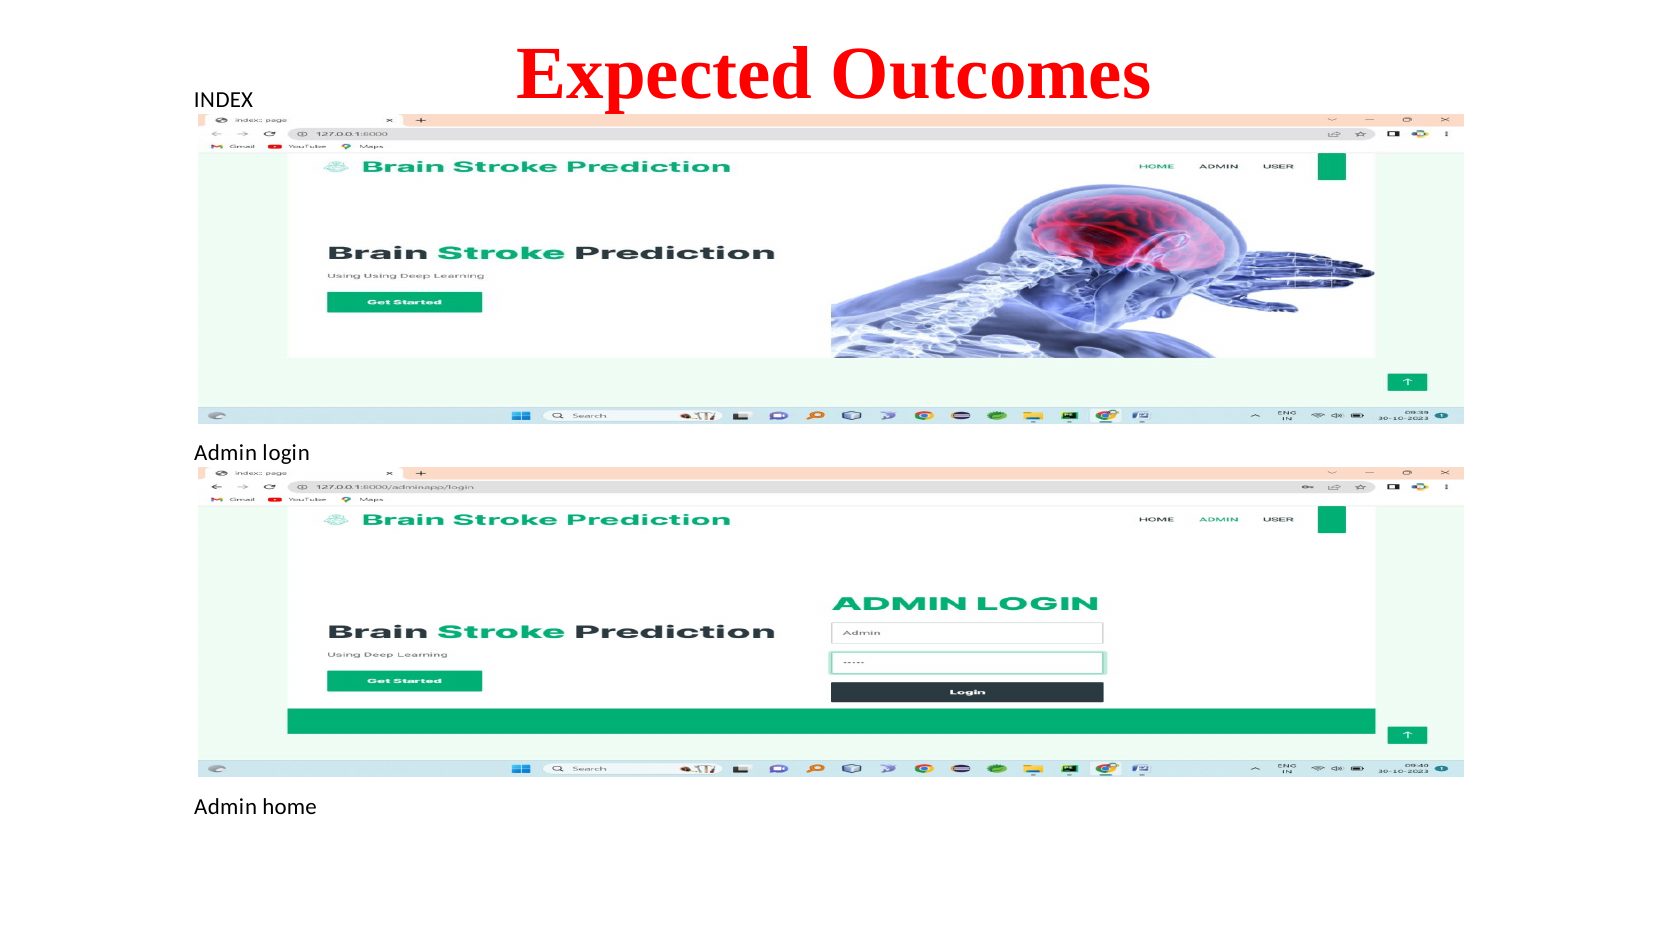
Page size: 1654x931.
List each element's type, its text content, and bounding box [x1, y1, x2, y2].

text_box Admin login [192, 435, 347, 466]
text_box Admin home [192, 788, 357, 819]
picture [198, 114, 1464, 424]
picture [198, 467, 1464, 777]
text_box INDEX [191, 81, 274, 112]
text_box Expected Outcomes [501, 16, 1167, 114]
